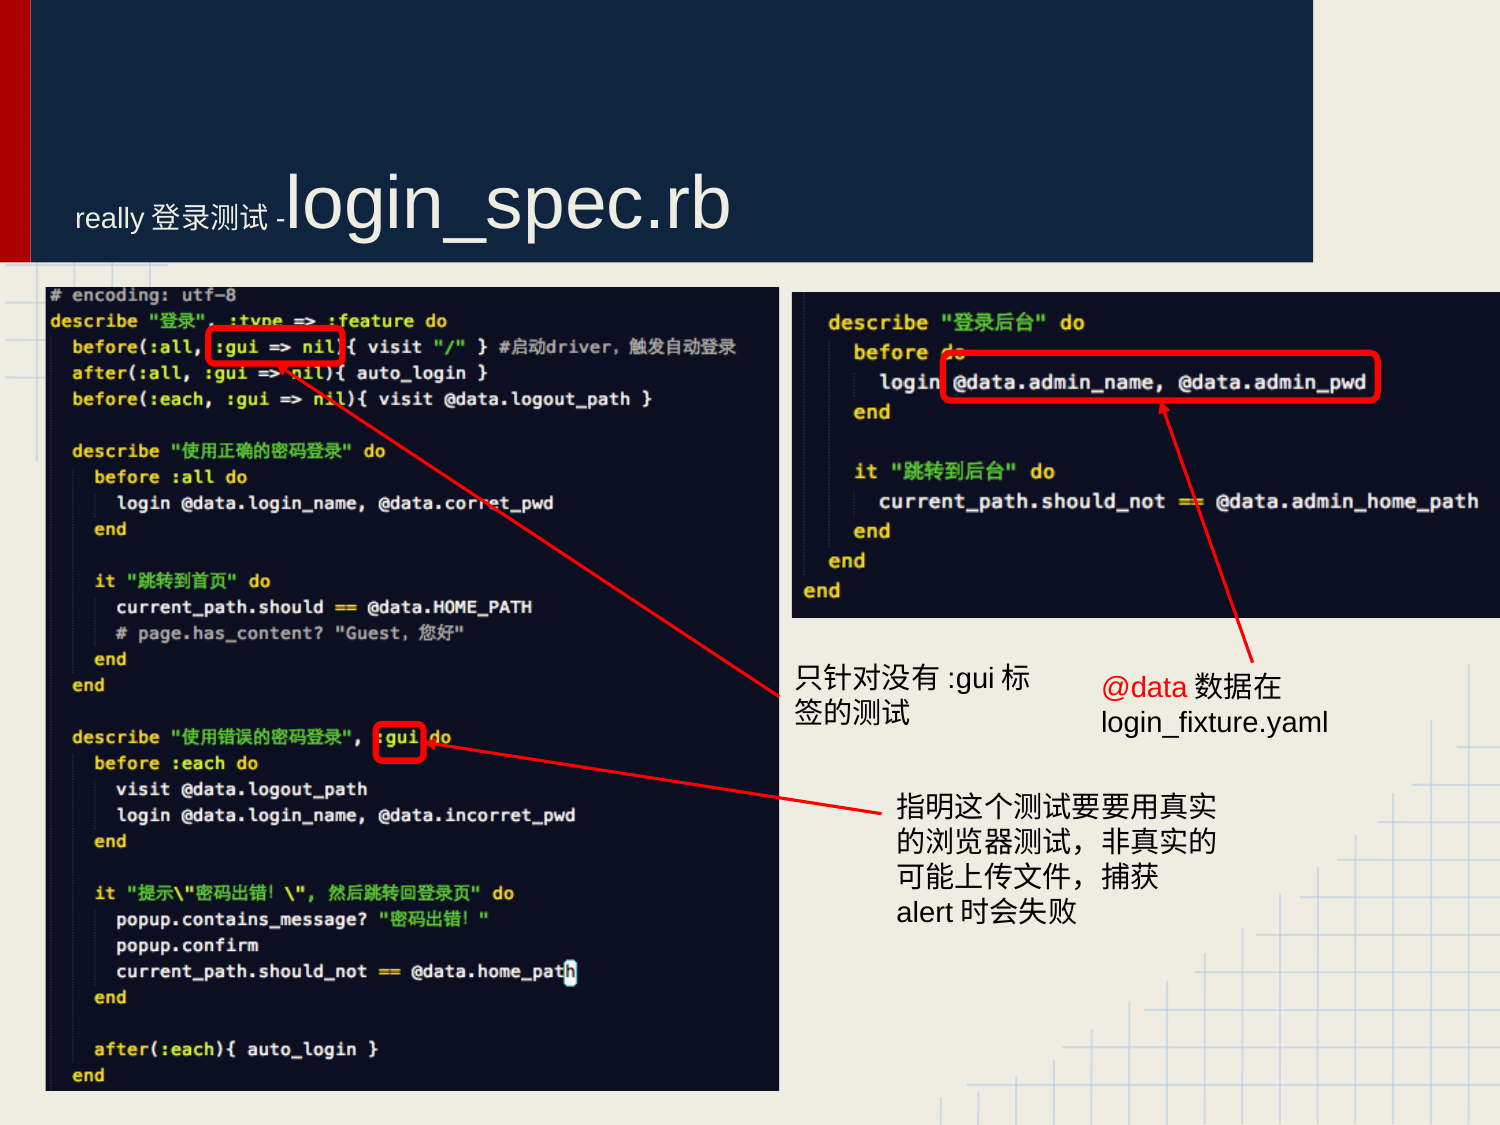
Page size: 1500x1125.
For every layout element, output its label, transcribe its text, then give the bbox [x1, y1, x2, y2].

text_box [45, 287, 780, 1091]
text_box [791, 292, 1500, 350]
title really登录测试-login_spec.rb [74, 21, 1294, 245]
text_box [942, 352, 1500, 716]
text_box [375, 723, 1237, 924]
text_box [208, 327, 1064, 737]
